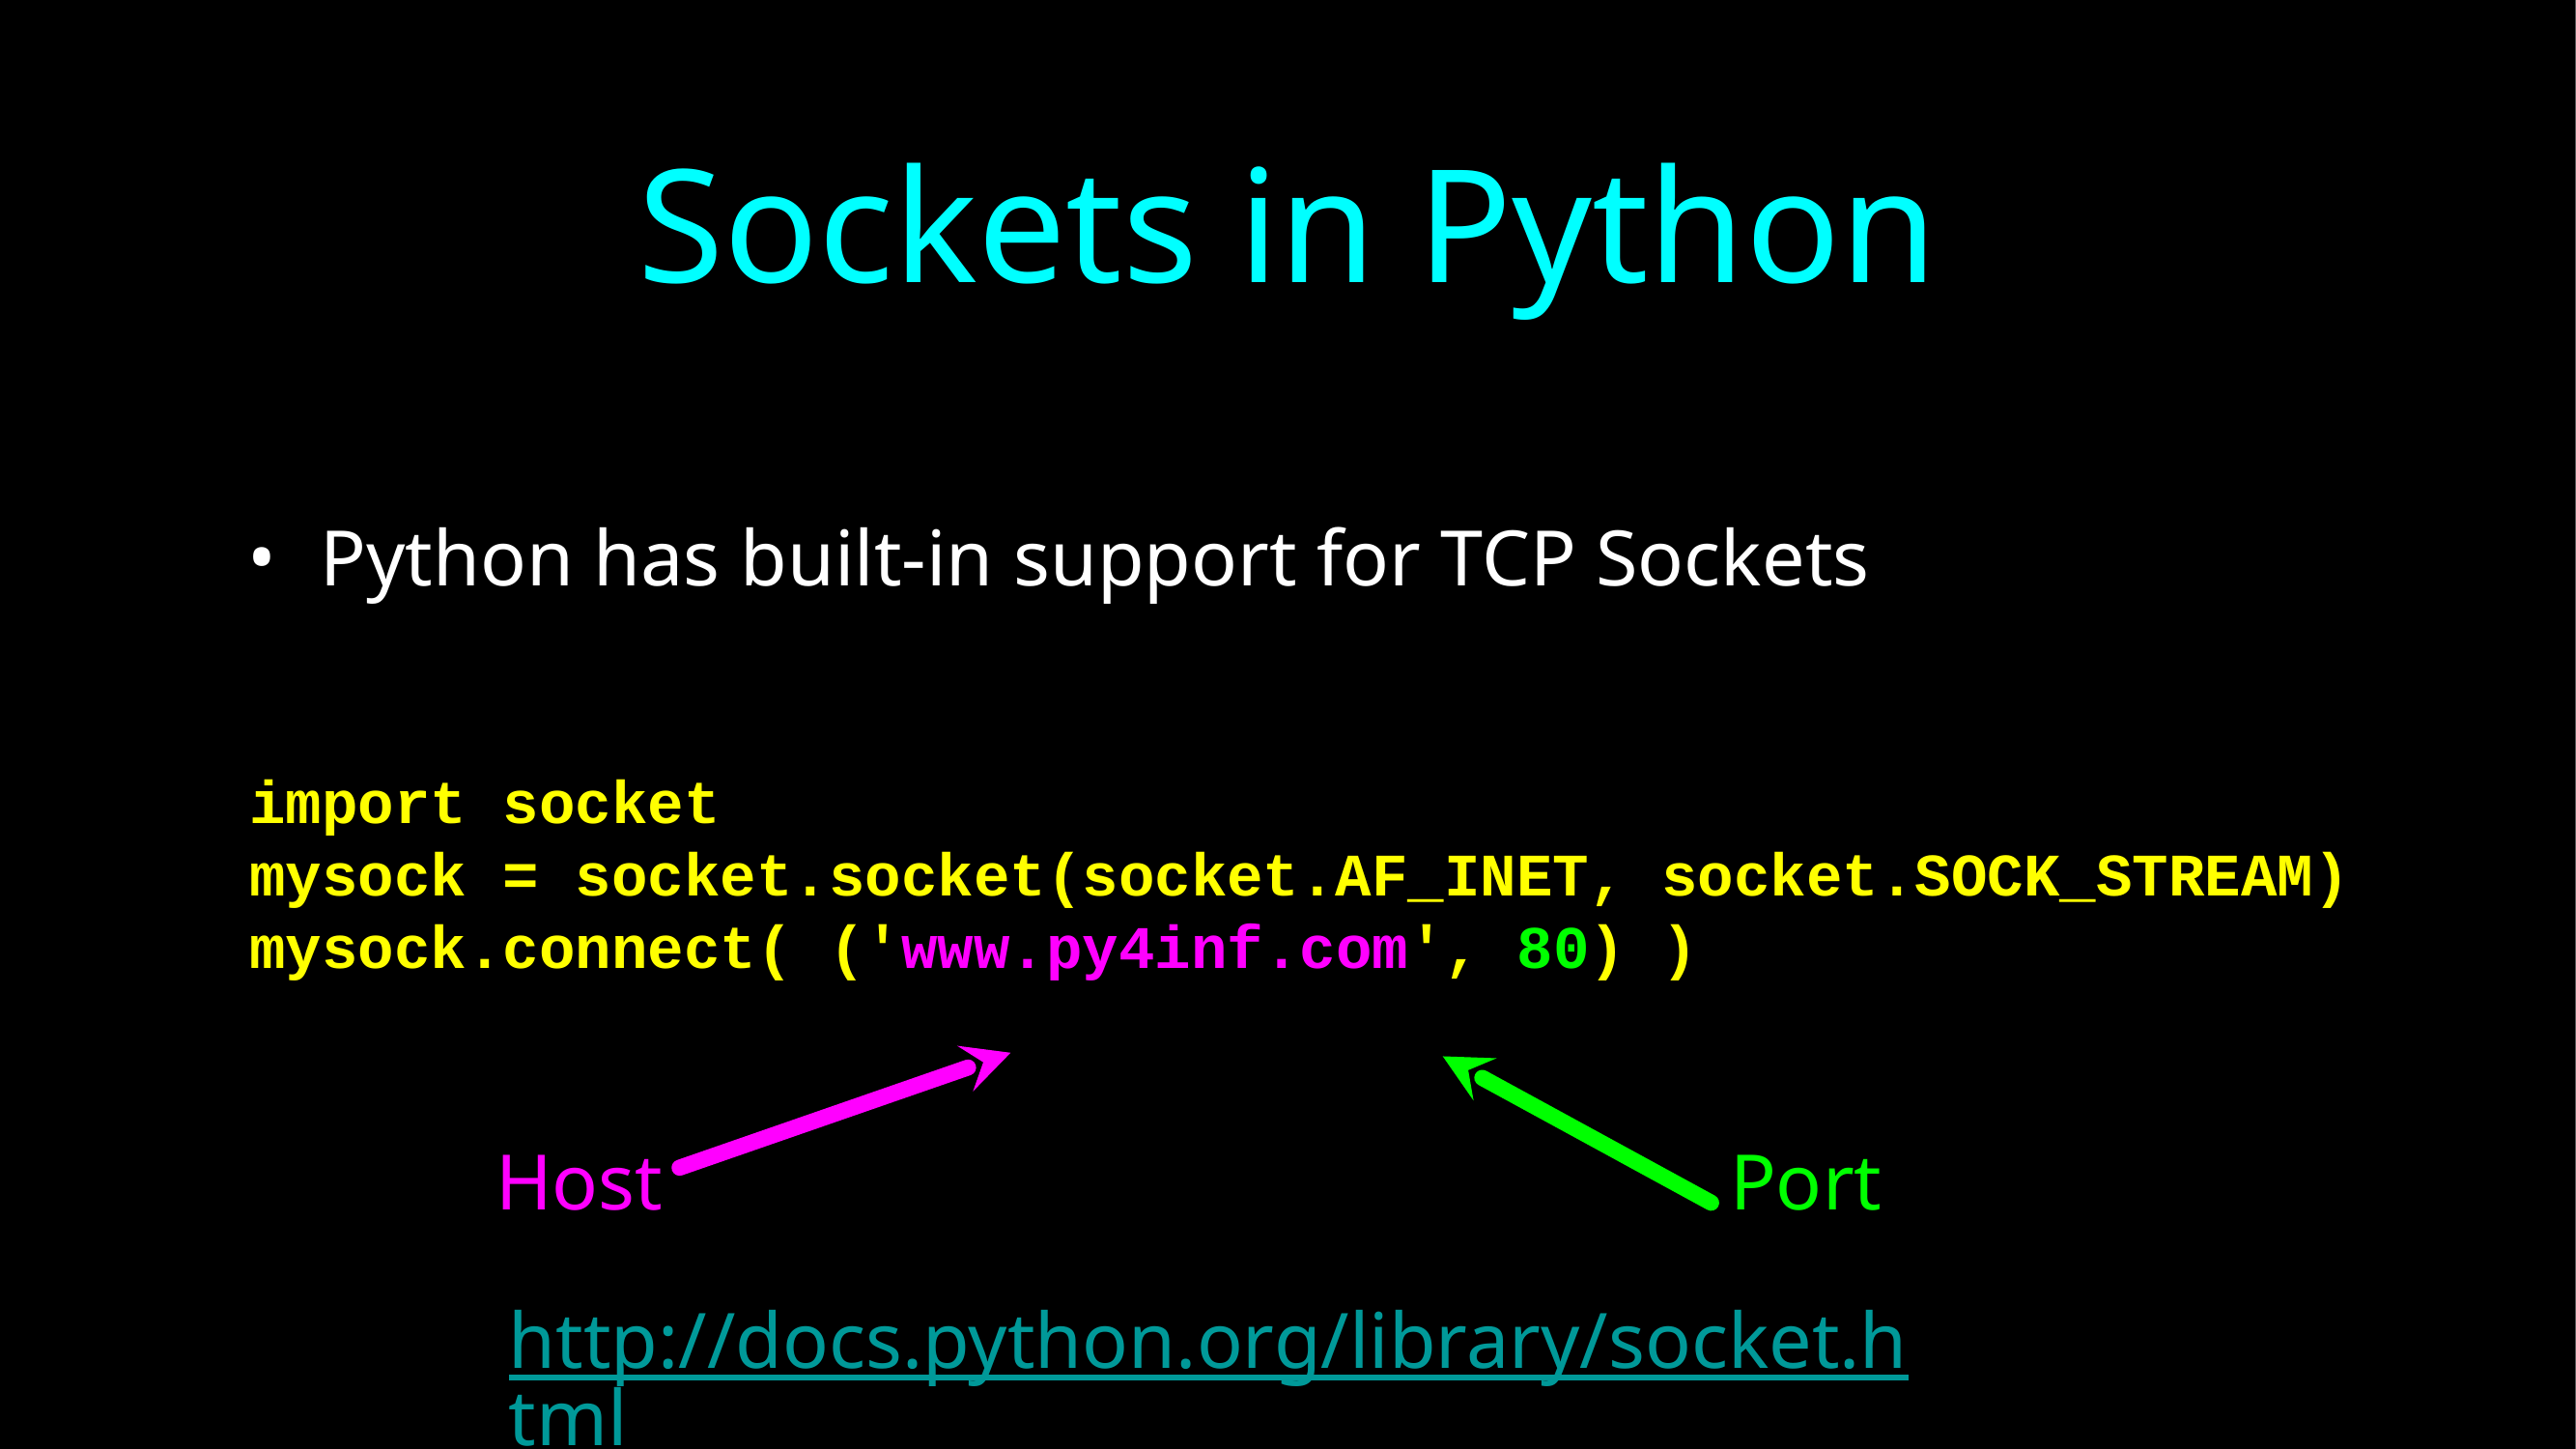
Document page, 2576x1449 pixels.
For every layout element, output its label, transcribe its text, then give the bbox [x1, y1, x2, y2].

text_box import socket mysock = socket.socket(socket.AF_INET, socket.SOCK_STREAM) mysock.connect( ('www.py4inf.com', 80) ) [249, 732, 2483, 1011]
list Python has built-in support for TCP Sockets [239, 411, 2336, 700]
text_box http://docs.python.org/library/socket.html [508, 1292, 1930, 1397]
text_box Host [494, 1126, 665, 1232]
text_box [679, 1052, 1011, 1169]
title Sockets in Python [239, 38, 2336, 401]
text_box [1442, 1056, 1712, 1204]
text_box Port [1728, 1126, 1883, 1232]
